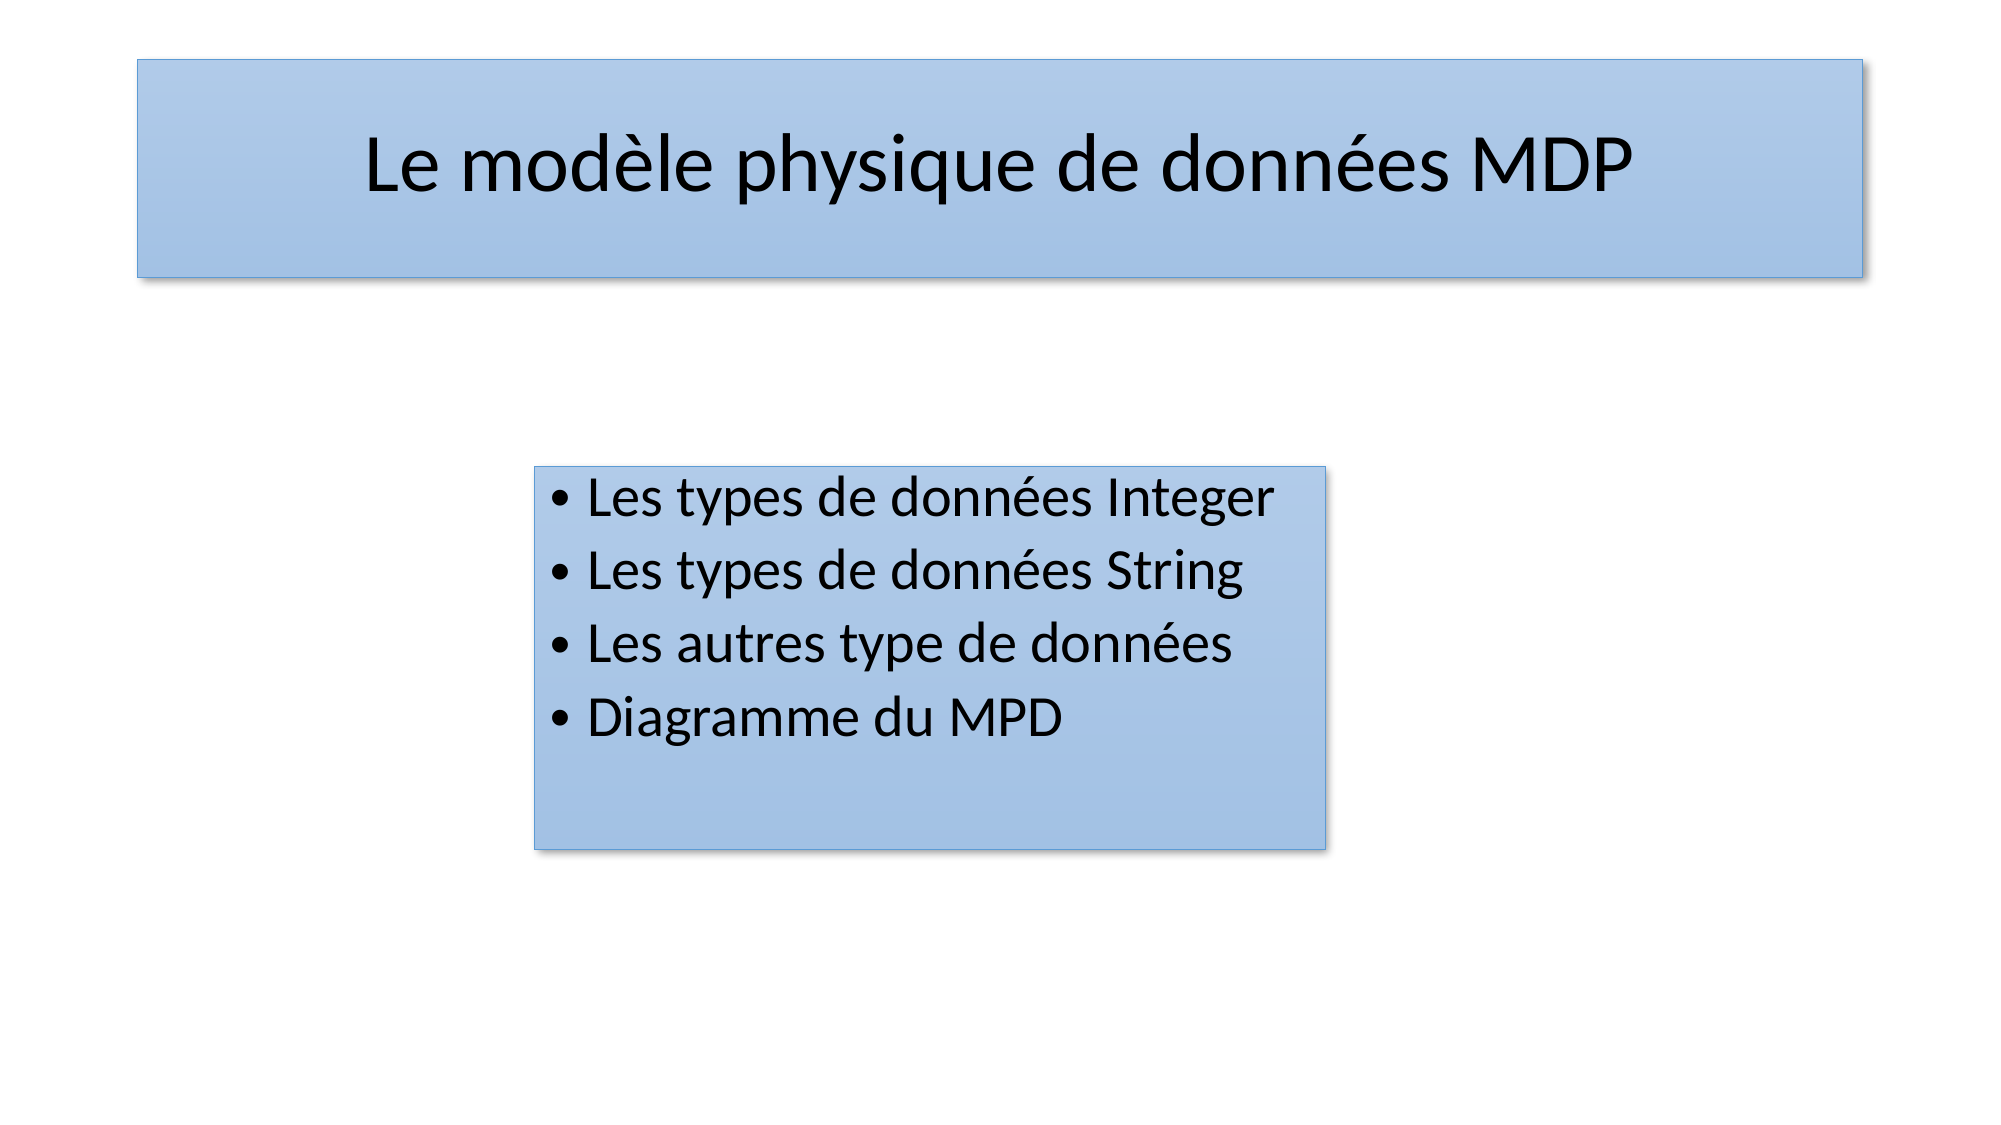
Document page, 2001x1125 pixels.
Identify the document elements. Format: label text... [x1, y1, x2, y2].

title Le modèle physique de données MDP [137, 59, 1863, 278]
list Les types de données Integer Les types de données String Les autres type de données Diagramme du MPD [534, 466, 1326, 850]
